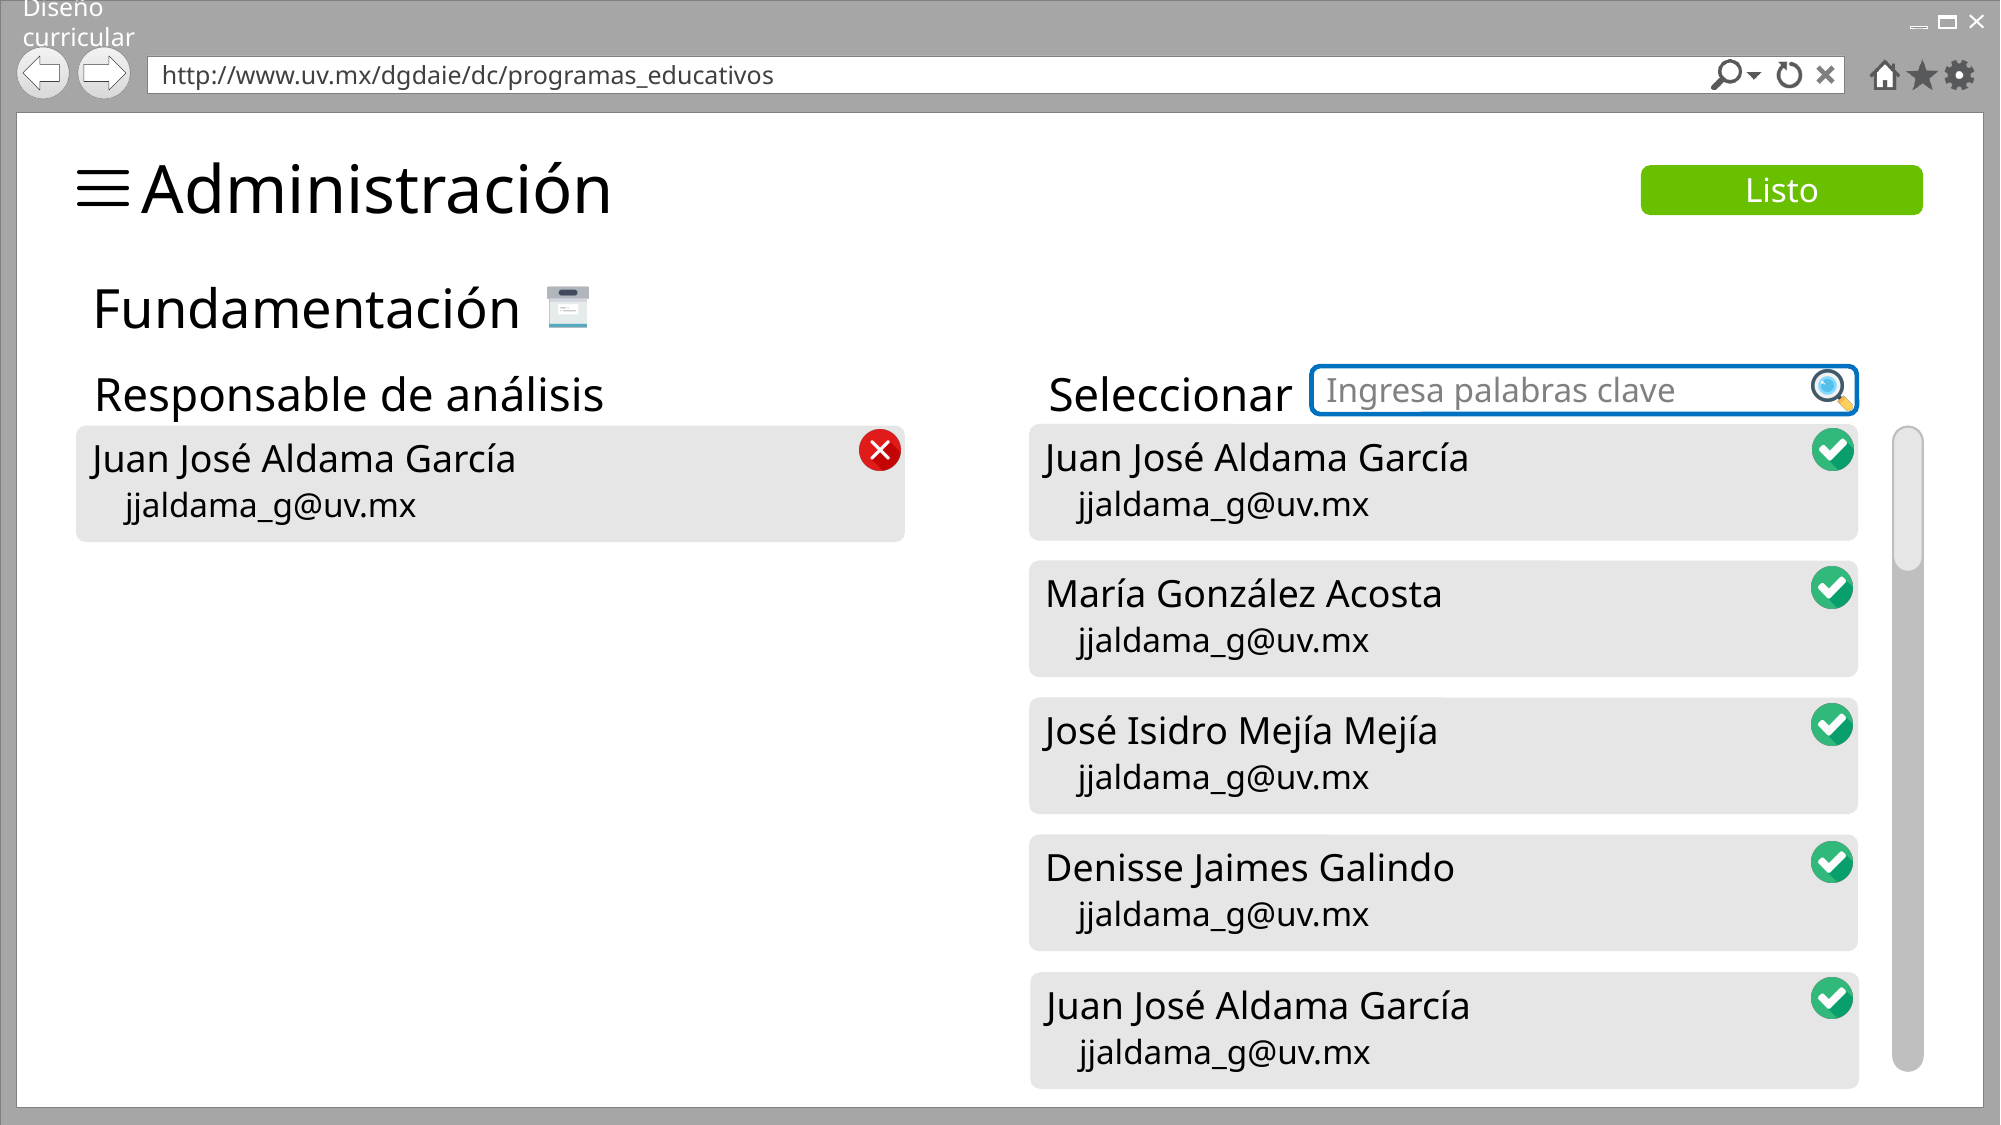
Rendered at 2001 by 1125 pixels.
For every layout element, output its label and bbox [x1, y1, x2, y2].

text_box [1311, 366, 1857, 415]
text_box [1893, 426, 1923, 1071]
text_box [0, 0, 2000, 1125]
picture [1812, 428, 1854, 471]
text_box [77, 426, 904, 542]
text_box [1030, 835, 1857, 951]
text_box [1030, 425, 1857, 540]
picture [547, 286, 589, 328]
text_box [1031, 973, 1859, 1088]
picture [1811, 977, 1853, 1020]
picture [1811, 703, 1853, 746]
text_box [1641, 166, 1923, 215]
picture [77, 162, 129, 214]
picture [858, 429, 901, 471]
text_box [1030, 561, 1857, 677]
picture [1811, 566, 1853, 609]
picture [1811, 840, 1853, 883]
text_box [1030, 698, 1857, 814]
